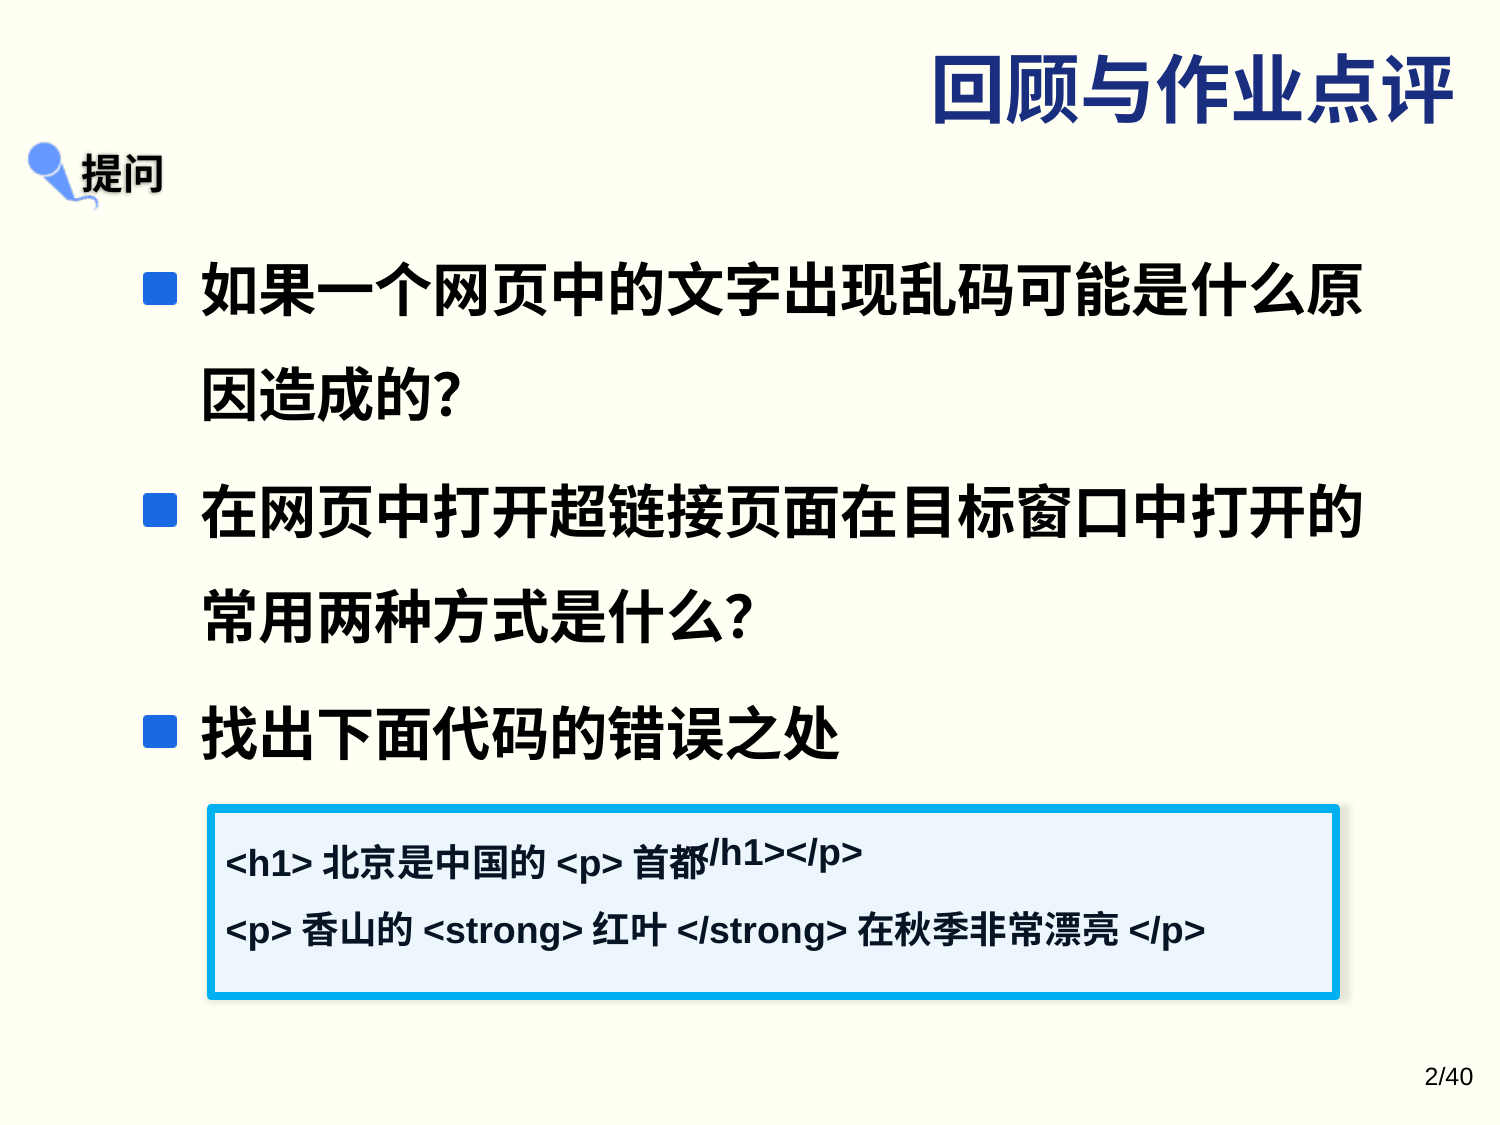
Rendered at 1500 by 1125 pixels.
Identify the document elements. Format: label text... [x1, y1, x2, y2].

picture [143, 715, 177, 748]
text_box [23, 140, 181, 212]
slide_number 2/40 [1138, 1053, 1489, 1114]
picture [143, 272, 177, 305]
text_box <h1>北京是中国的<p>首都 <p>香山的<strong>红叶</strong>在秋季非常漂亮</p> [210, 808, 1336, 997]
title 回顾与作业点评 [120, 13, 1471, 162]
list 如果一个网页中的文字出现乱码可能是什么原因造成的？ 在网页中打开超链接页面在目标窗口中打开的常用两种方式是什么？ 找出下面代码的错误之处 [128, 210, 1383, 669]
picture [143, 493, 177, 527]
text_box </h1></p> [672, 820, 879, 880]
